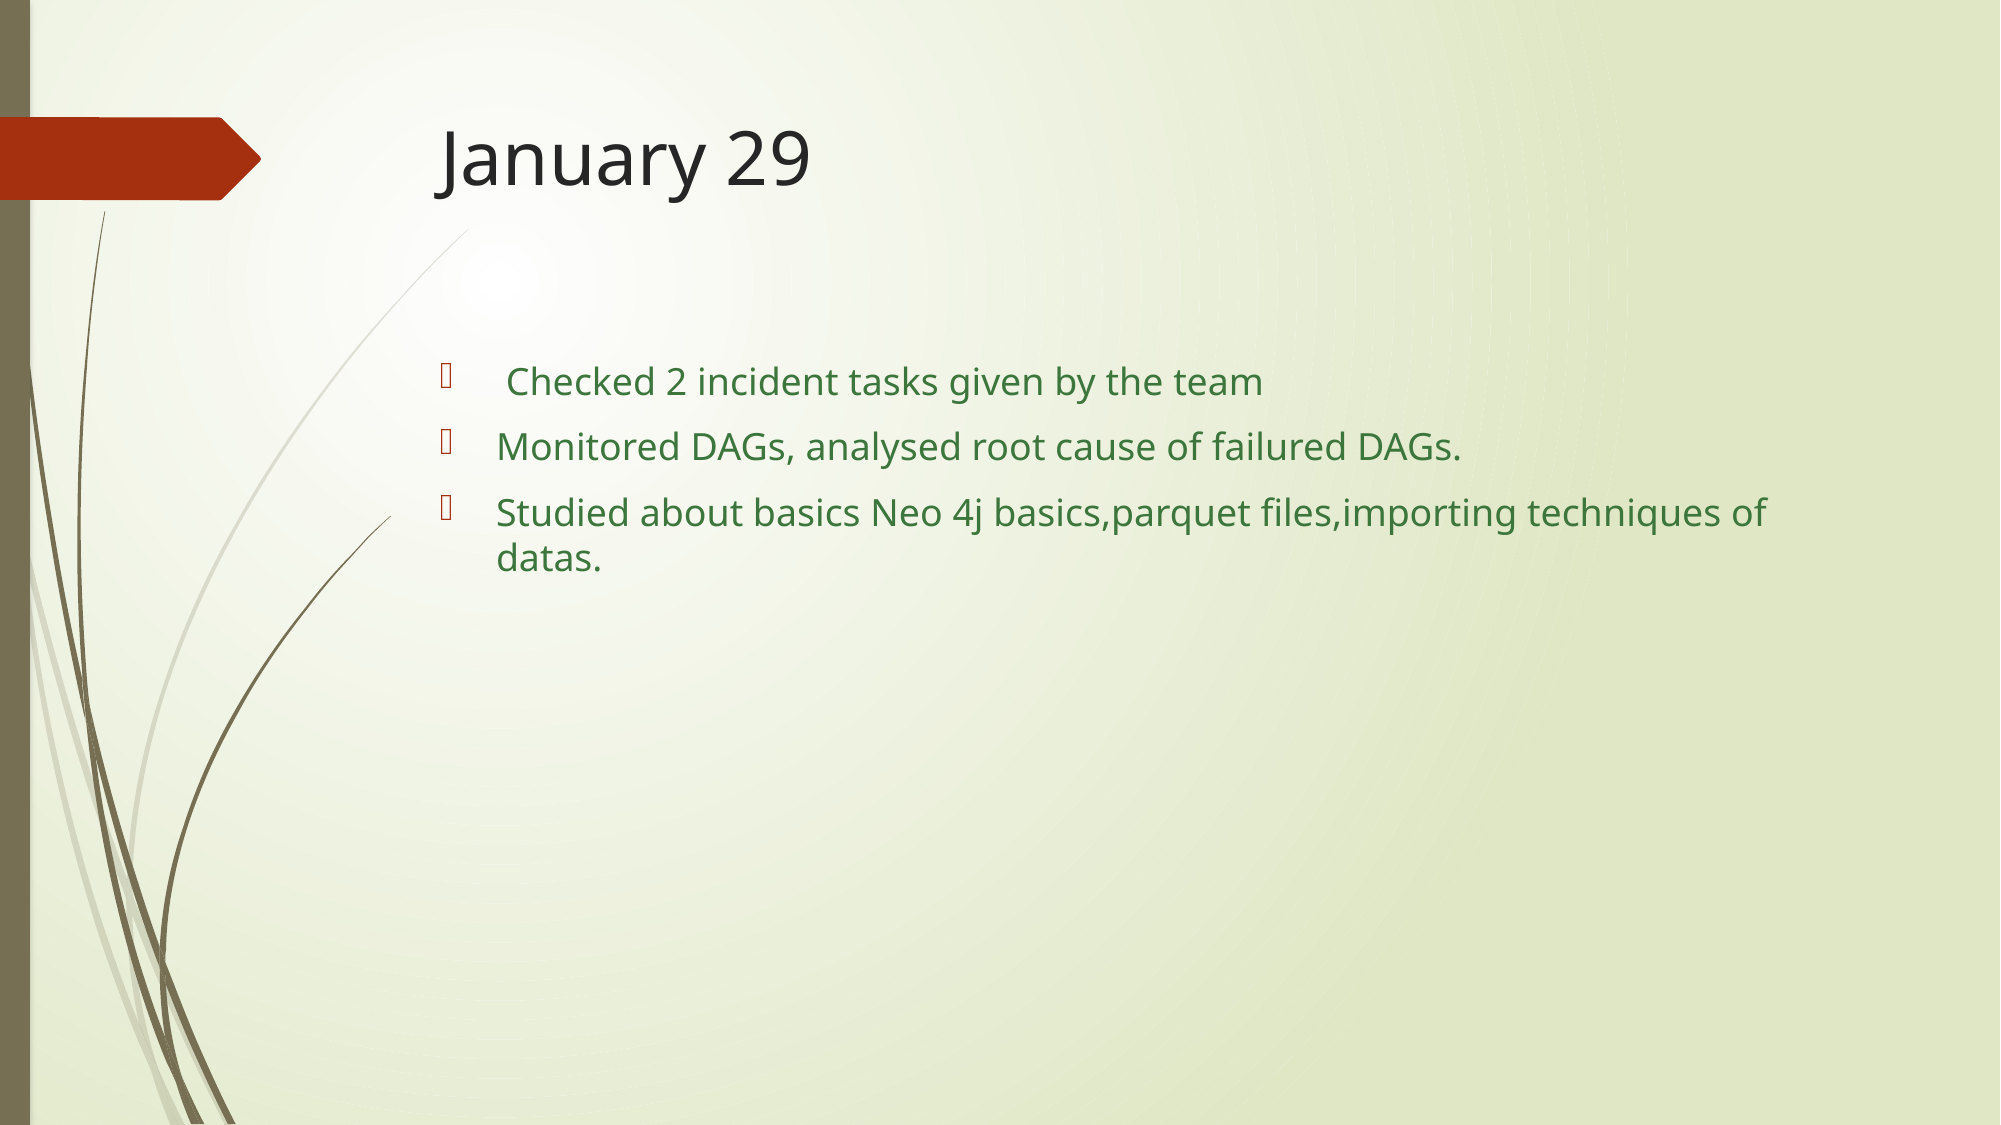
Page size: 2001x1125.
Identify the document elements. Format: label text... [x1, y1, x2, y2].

list Checked 2 incident tasks given by the team Monitored DAGs, analysed root cause of failured DAGs. Studied about basics Neo 4j basics,parquet files,importing techniques of datas. [424, 350, 1888, 970]
title January 29 [425, 102, 1888, 313]
